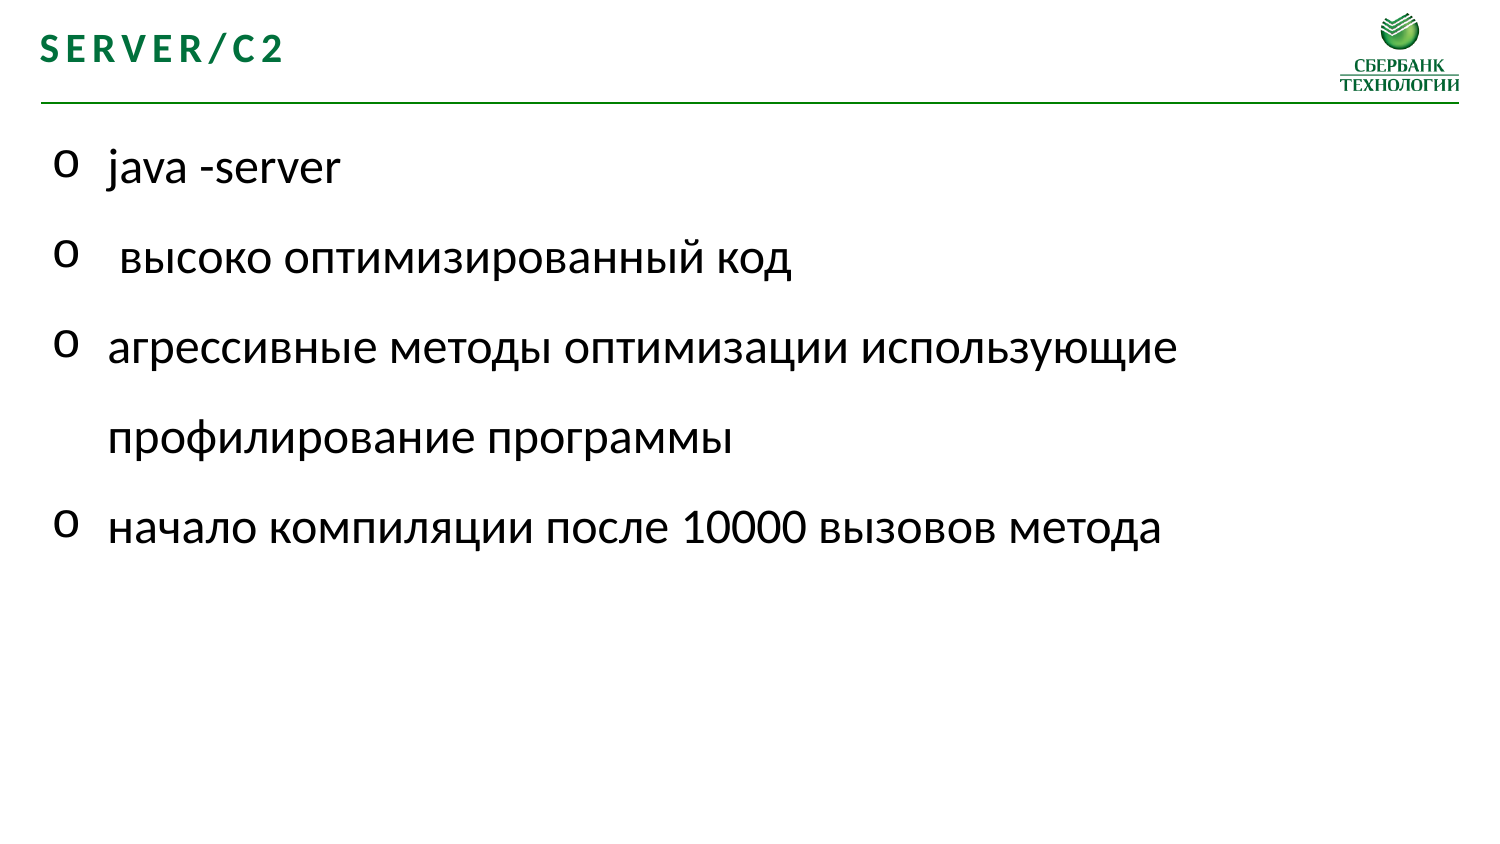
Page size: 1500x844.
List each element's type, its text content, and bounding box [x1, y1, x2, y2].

text_box java -server высоко оптимизированный код агрессивные методы оптимизации использующие профилирование программы начало компиляции после 10000 вызовов метода [36, 126, 1496, 637]
picture [1340, 13, 1459, 91]
list server/C2 [39, 13, 1115, 72]
